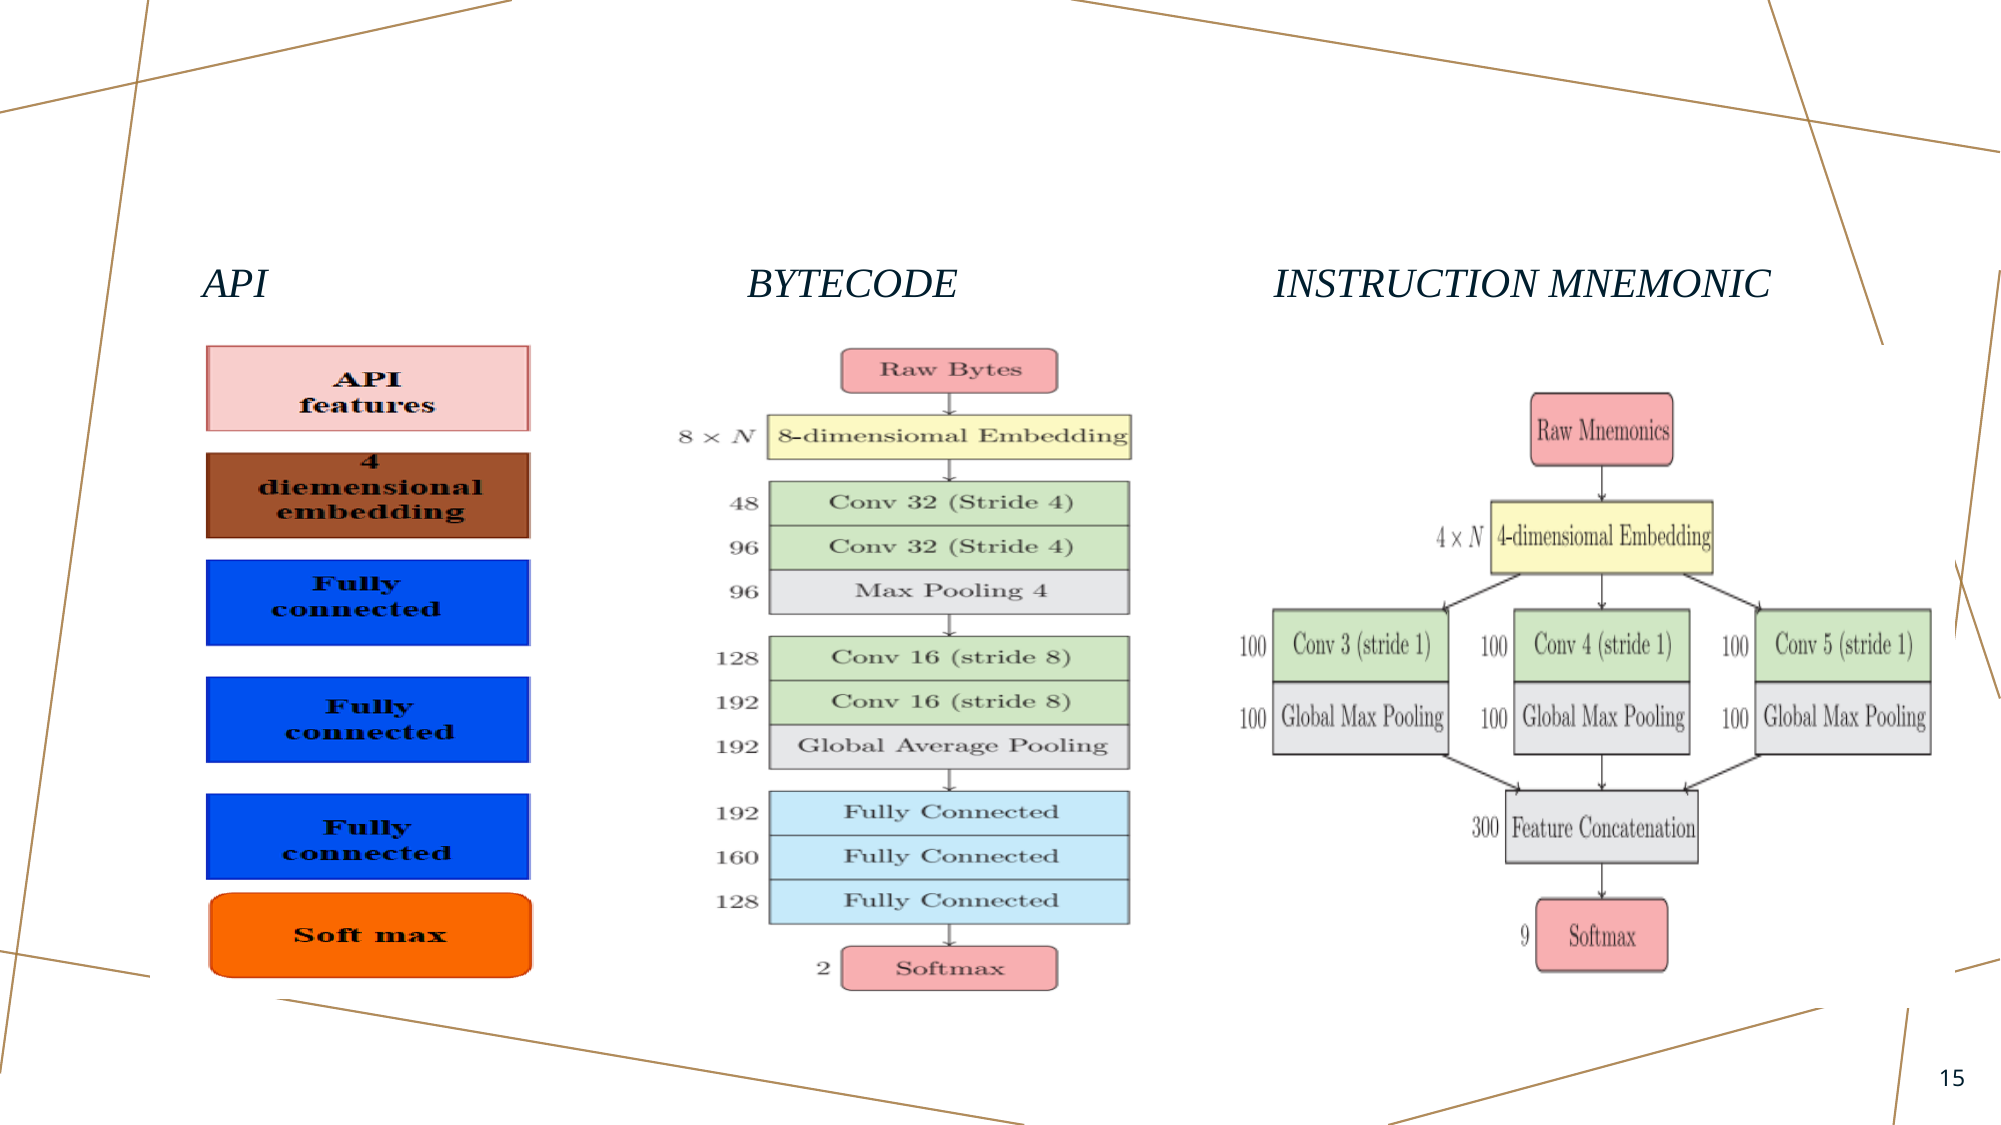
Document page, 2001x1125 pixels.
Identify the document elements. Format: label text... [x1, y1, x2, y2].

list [634, 339, 1257, 1008]
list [150, 331, 635, 1000]
title API bytecode instruction mnemonic [187, 87, 1813, 315]
slide_number 15 [1903, 1049, 1981, 1110]
picture [1228, 345, 1955, 1008]
